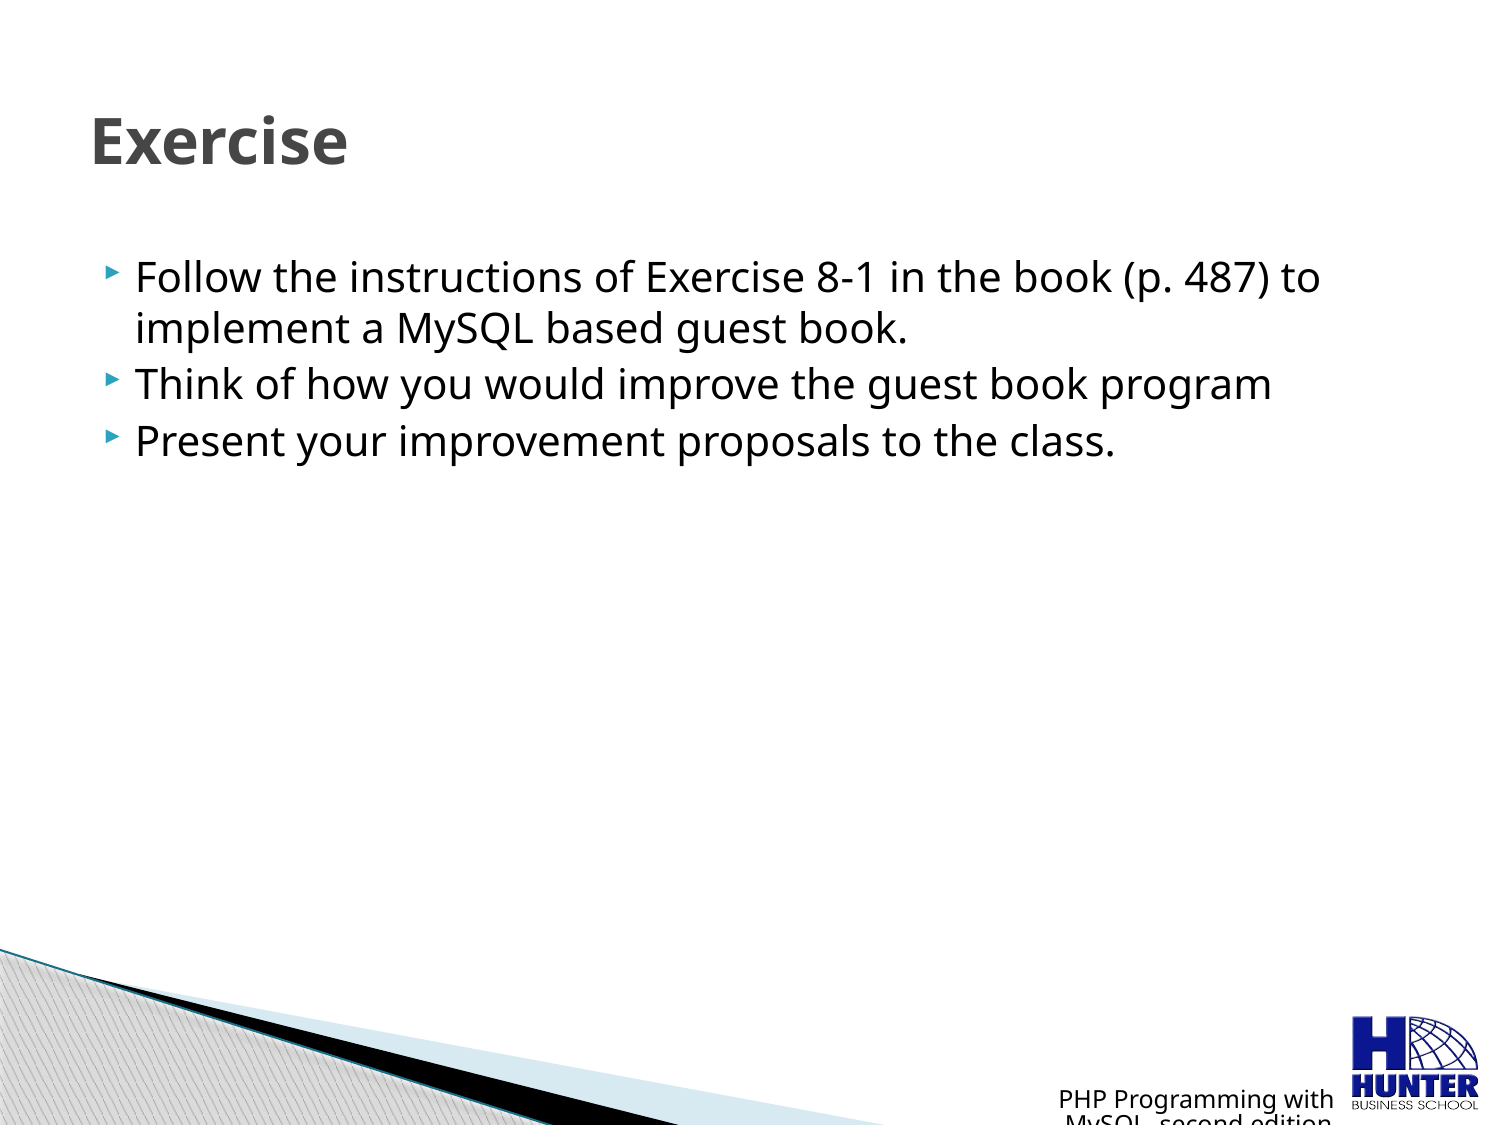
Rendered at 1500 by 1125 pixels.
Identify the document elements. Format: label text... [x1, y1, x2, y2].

title Exercise [75, 45, 1425, 233]
picture [1352, 1016, 1479, 1111]
footer PHP Programming with MySQL, second edition [1043, 1038, 1352, 1125]
list Follow the instructions of Exercise 8-1 in the book (p. 487) to implement a MySQL based guest book. Think of how you would improve the guest book program Present your improvement proposals to the class. [75, 243, 1425, 986]
